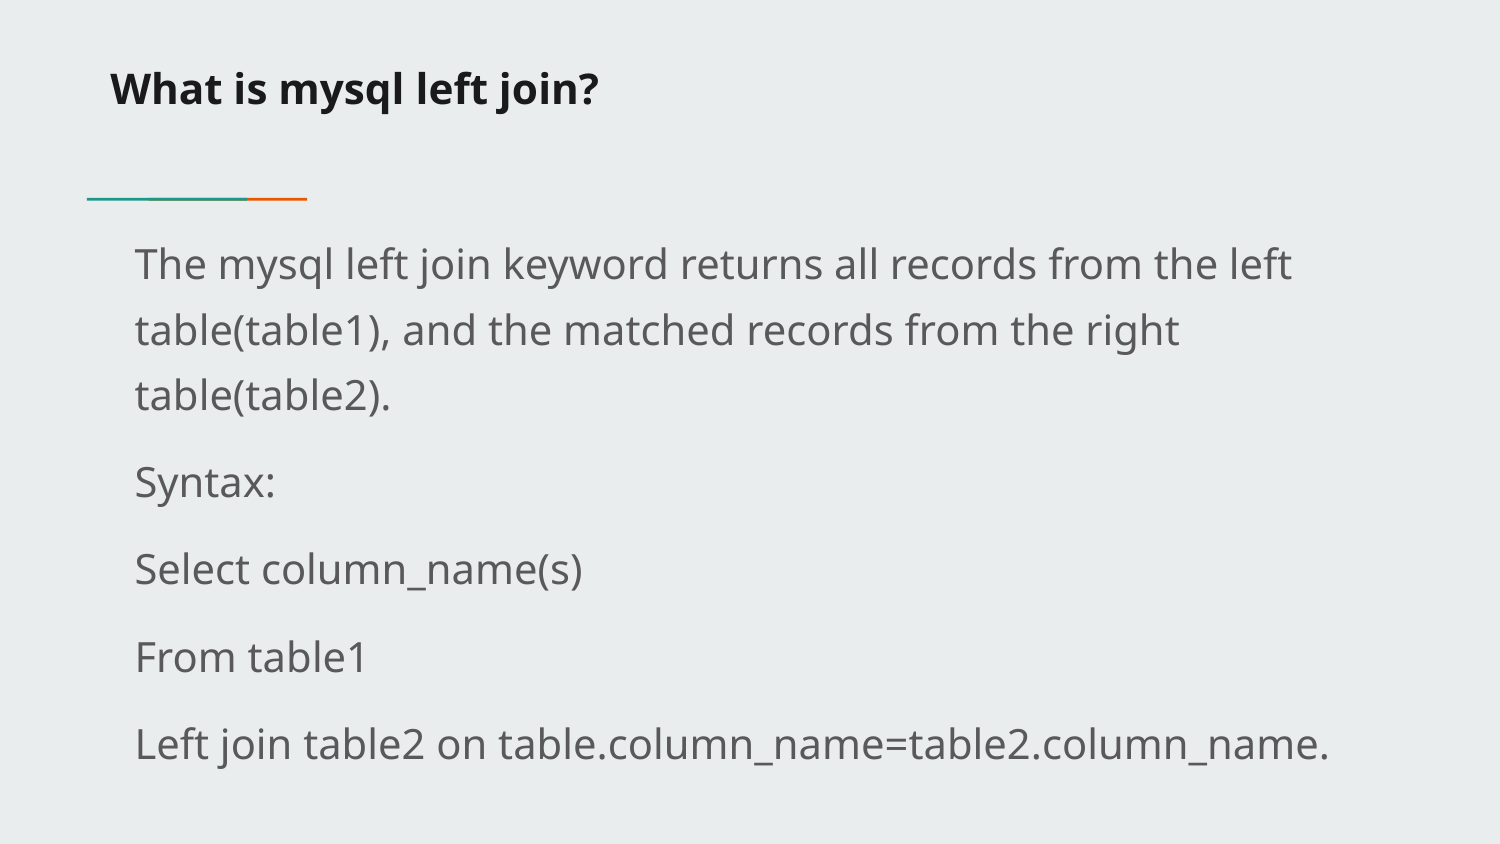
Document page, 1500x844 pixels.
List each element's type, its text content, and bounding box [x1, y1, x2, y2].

title What is mysql left join? [95, 44, 1357, 132]
list The mysql left join keyword returns all records from the left table(table1), and the matched records from the right table(table2). Syntax: Select column_name(s) From table1 Left join table2 on table.column_name=table2.column_name. [119, 211, 1381, 789]
